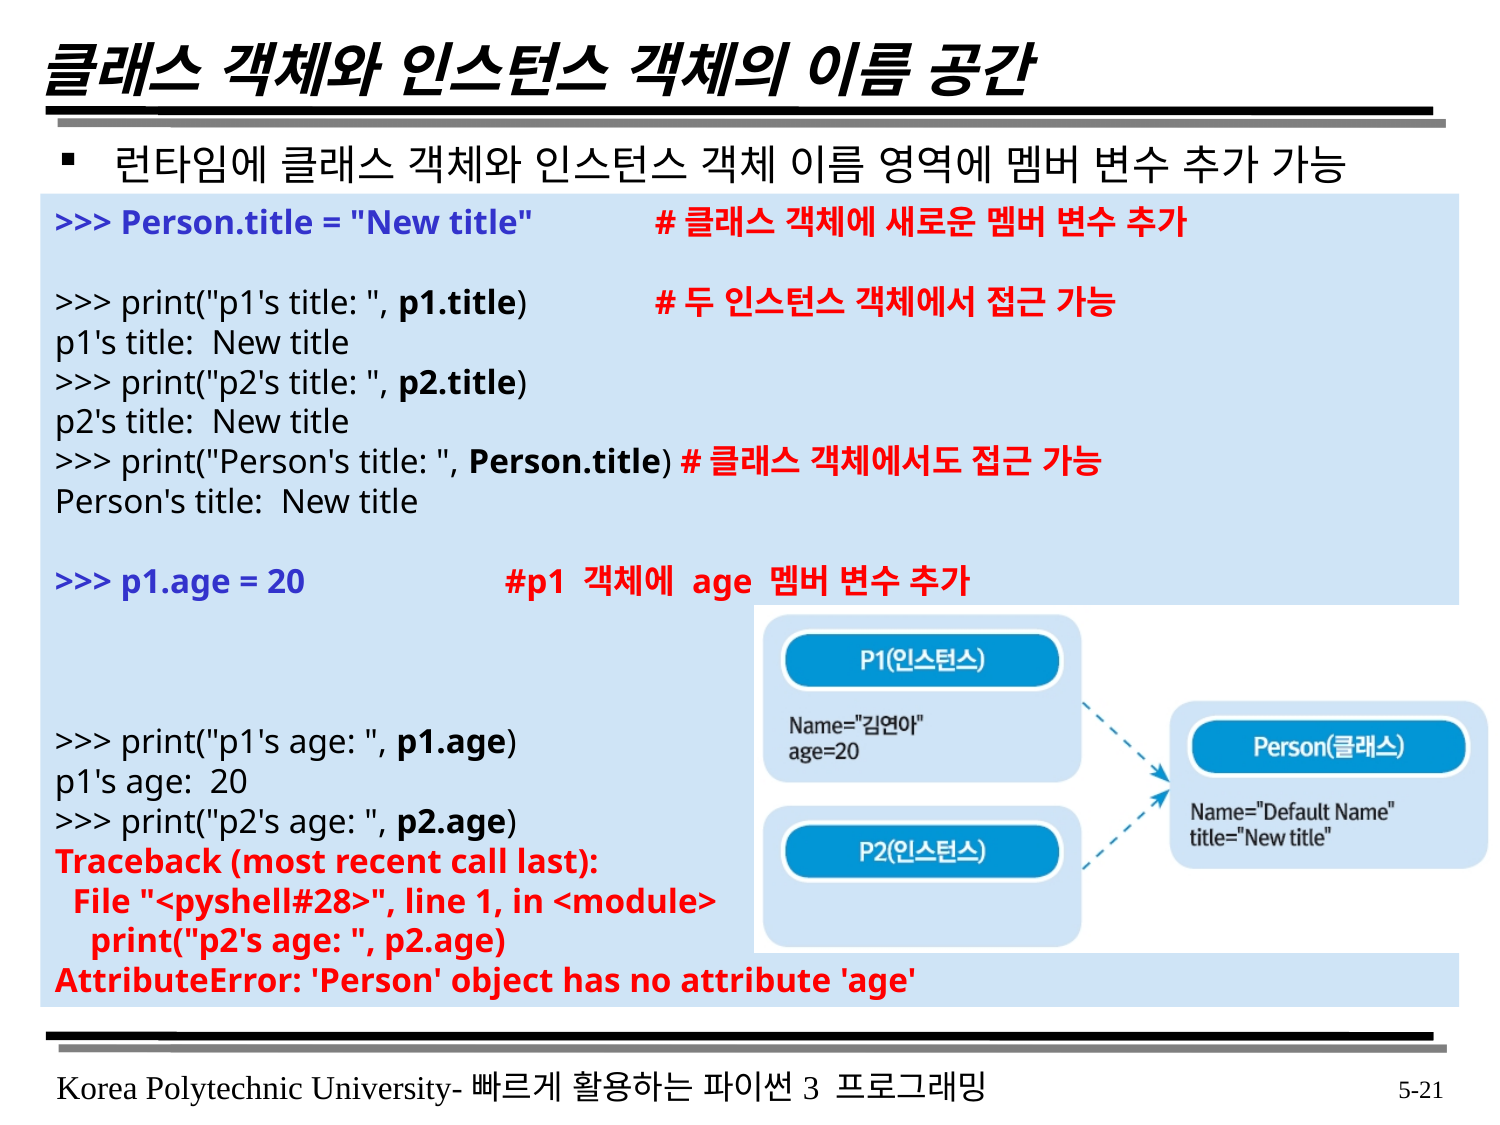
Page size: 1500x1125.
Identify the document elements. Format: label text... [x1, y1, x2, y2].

text_box 런타임에 클래스 객체와 인스턴스 객체 이름 영역에 멤버 변수 추가 가능 [43, 131, 1450, 193]
title 클래스 객체와 인스턴스 객체의 이름 공간 [25, 25, 1301, 101]
picture [754, 604, 1500, 954]
text_box >>> Person.title = "New title" #클래스 객체에 새로운 멤버 변수 추가 >>> print("p1's title: ", p1.title) #두 인스턴스 객체에서 접근 가능 p1's title: New title >>> print("p2's title: ", p2.title) p2's title: New title >>> print("Person's title: ", Person.title) #클래스 객체에서도 접근 가능 Person's title: New title >>> p1.age = 20 #p1 객체에 age 멤버 변수 추가 >>> print("p1's age: ", p1.age) p1's age: 20 >>> print("p2's age: ", p2.age) Traceback (most recent call last): File "<pyshell#28>", line 1, in <module> print("p2's age: ", p2.age) AttributeError: 'Person' object has no attribute 'age' [40, 193, 1460, 1007]
slide_number 5-21 [1333, 1066, 1460, 1115]
text_box [704, 189, 736, 266]
